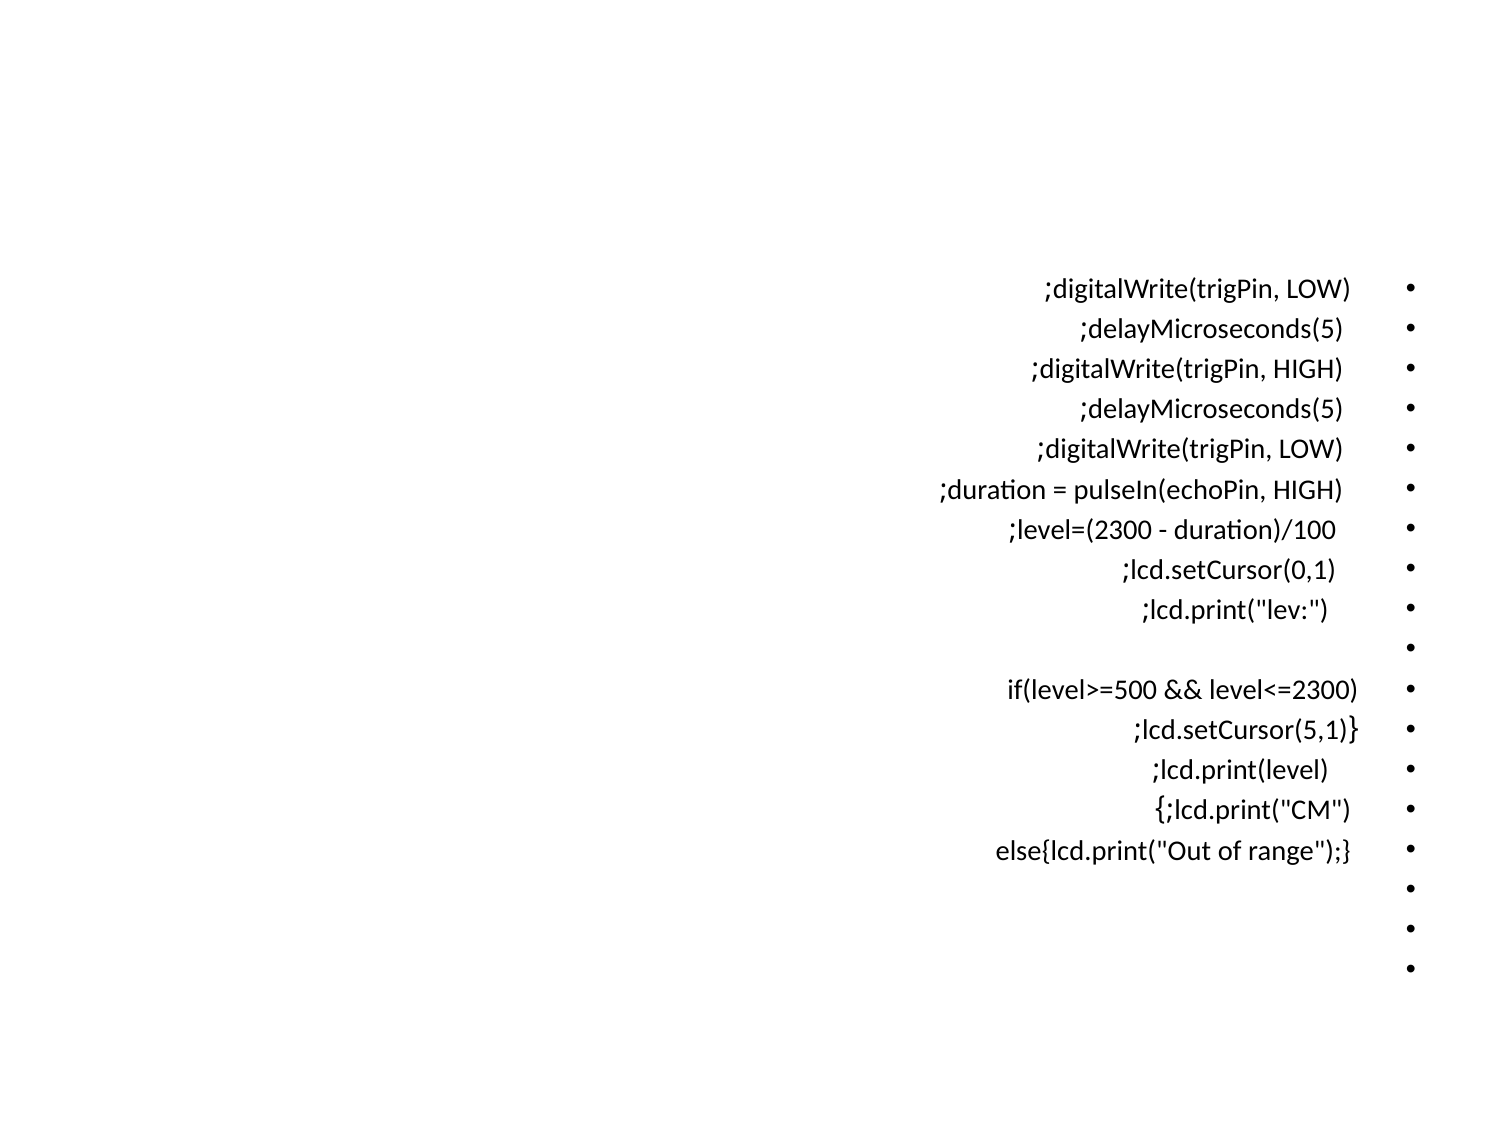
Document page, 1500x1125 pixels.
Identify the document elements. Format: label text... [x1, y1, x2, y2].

list digitalWrite(trigPin, LOW); delayMicroseconds(5); digitalWrite(trigPin, HIGH); delayMicroseconds(5); digitalWrite(trigPin, LOW); duration = pulseIn(echoPin, HIGH); level=(2300 - duration)/100; lcd.setCursor(0,1); lcd.print("lev:"); if(level>=500 && level<=2300) {lcd.setCursor(5,1); lcd.print(level); lcd.print("CM");} else{lcd.print("Out of range");} [75, 262, 1425, 1005]
